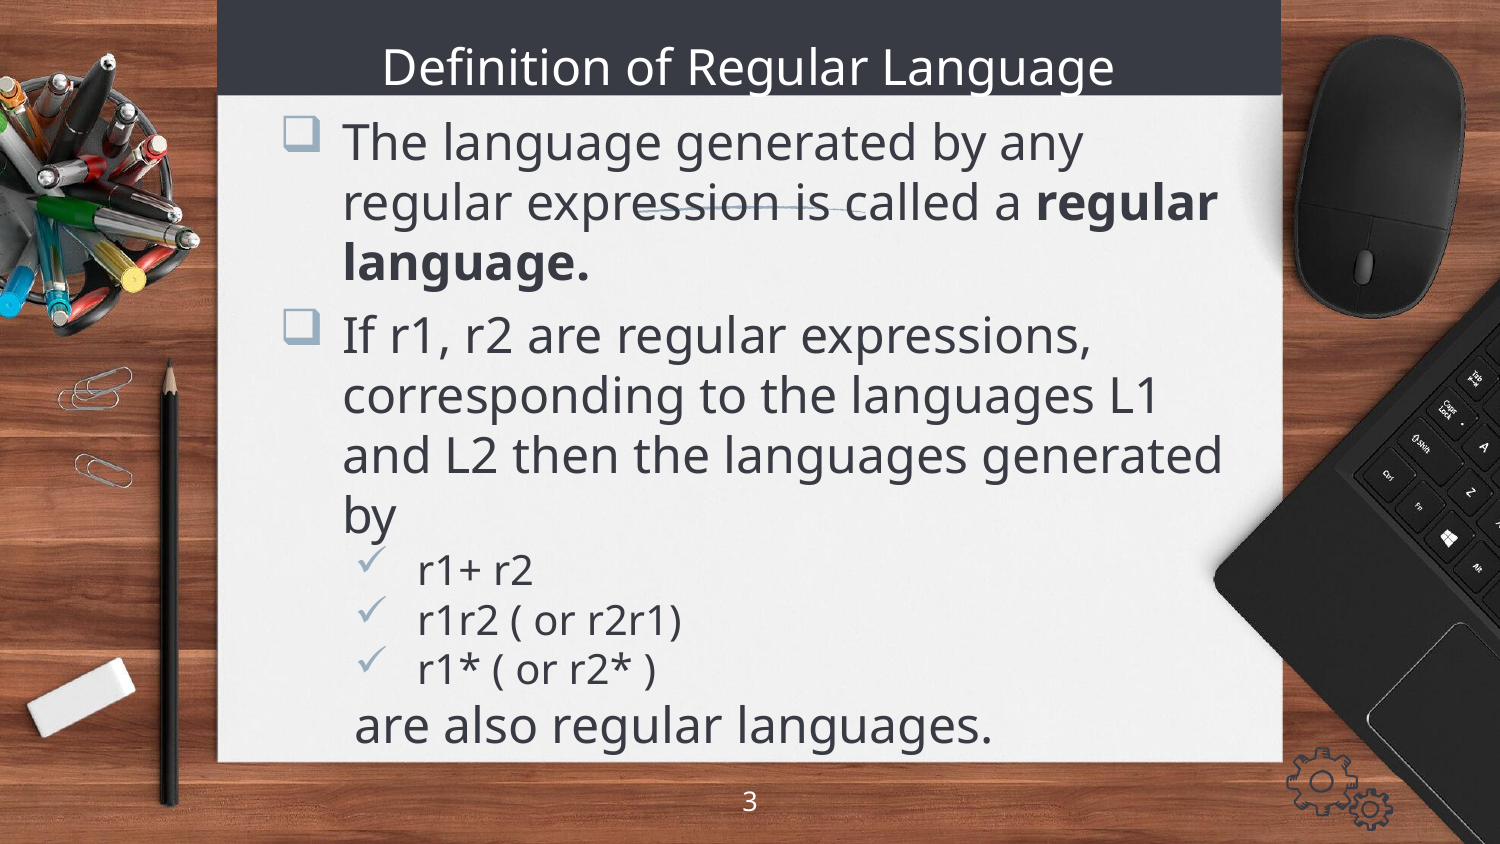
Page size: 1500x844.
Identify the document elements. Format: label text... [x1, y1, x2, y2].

slide_number 3 [705, 762, 795, 844]
picture [0, 0, 1500, 844]
list The language generated by any regular expression is called a regular language. If r1, r2 are regular expressions, corresponding to the languages L1 and L2 then the languages generated by r1+ r2 r1r2 ( or r2r1) r1* ( or r2* ) are also regular languages. [267, 110, 1233, 732]
text_box [1286, 747, 1394, 831]
title Definition of Regular Language [217, 0, 1281, 96]
